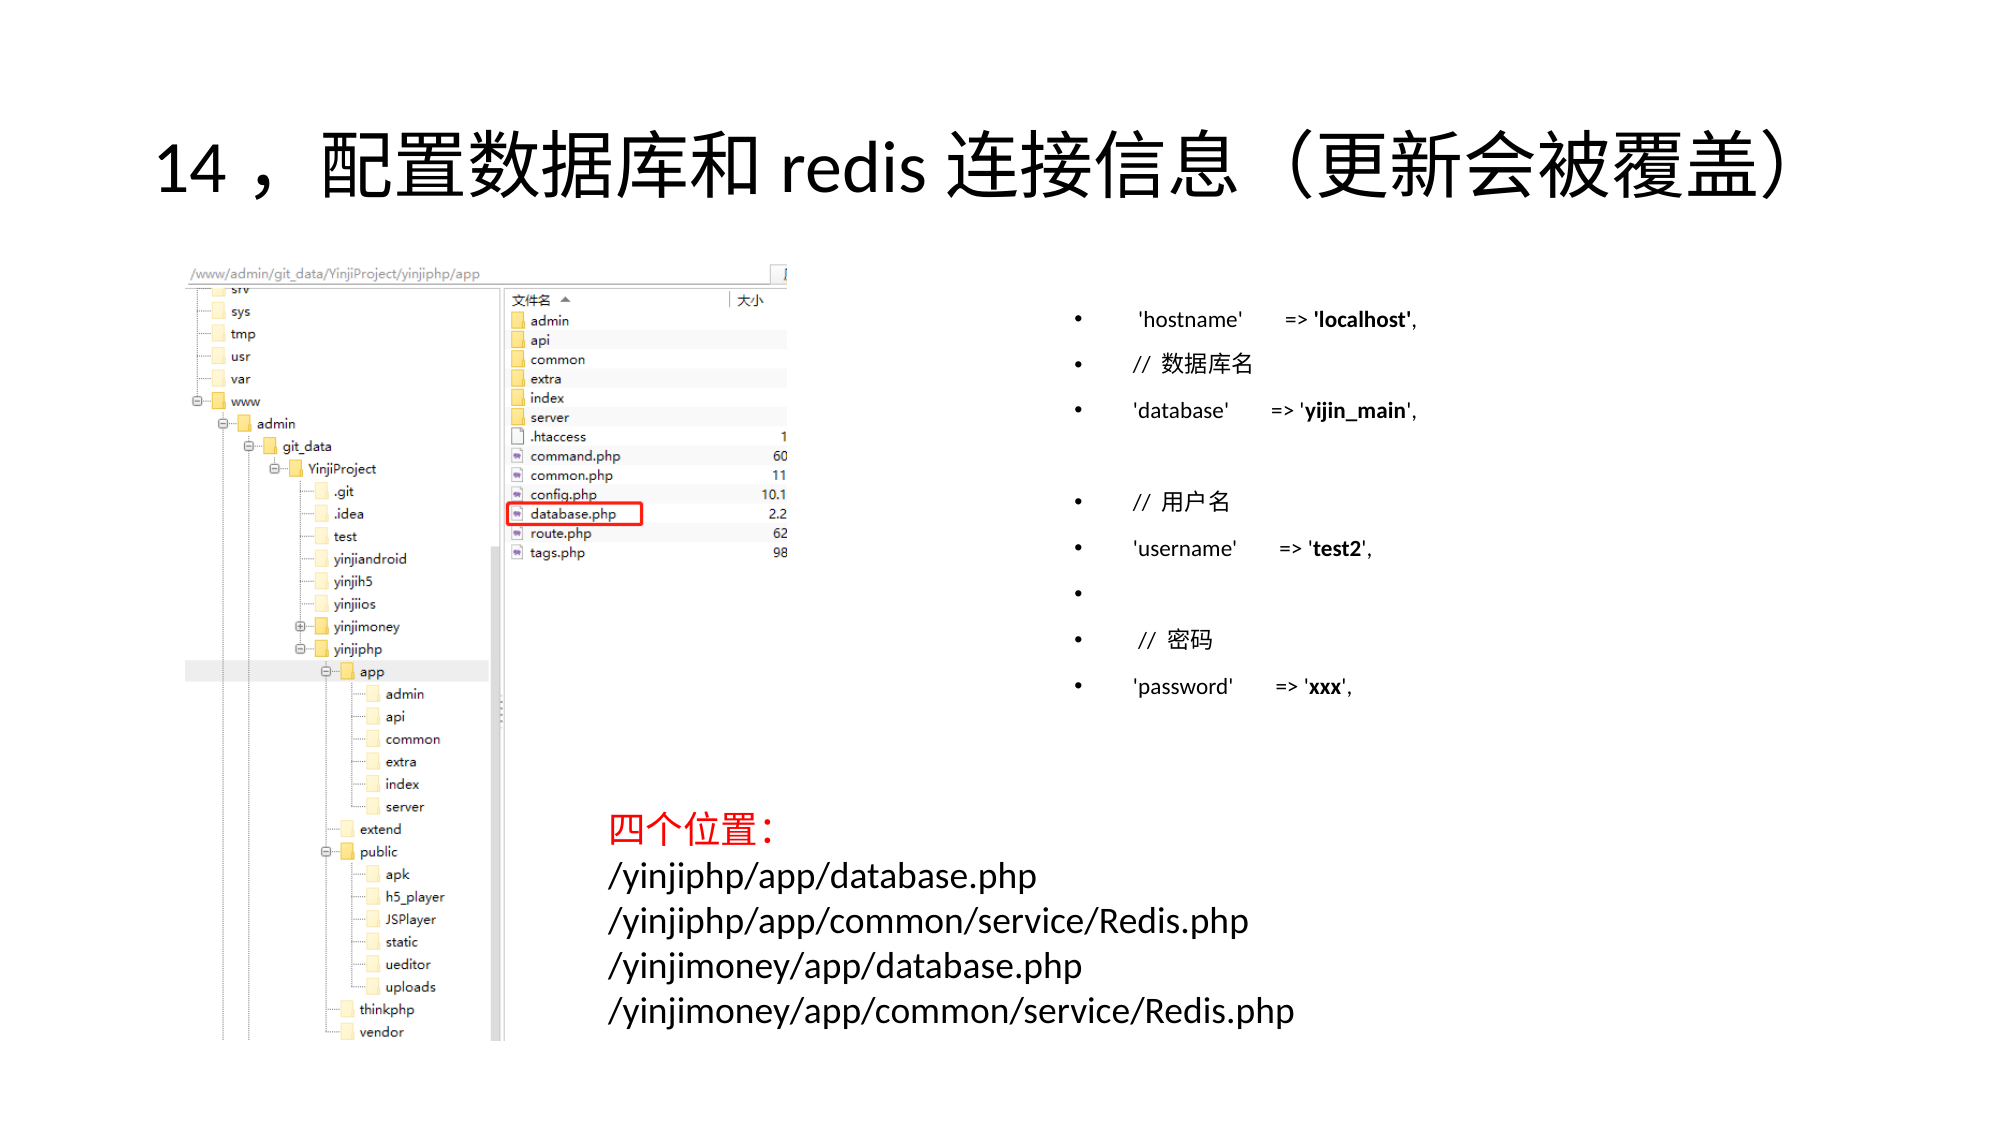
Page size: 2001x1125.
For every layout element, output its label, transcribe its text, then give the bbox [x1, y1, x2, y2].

title 14，配置数据库和redis连接信息（更新会被覆盖） [137, 59, 1863, 278]
picture [185, 259, 787, 1041]
text_box 四个位置： /yinjiphp/app/database.php /yinjiphp/app/common/service/Redis.php /yinjimoney/app/database.php /yinjimoney/app/common/service/Redis.php [787, 798, 1756, 1038]
list 'hostname' => 'localhost', // 数据库名 'database' => 'yijin_main', // 用户名 'username' => 'test2', // 密码 'password' => 'xxx', [1059, 299, 1794, 1014]
